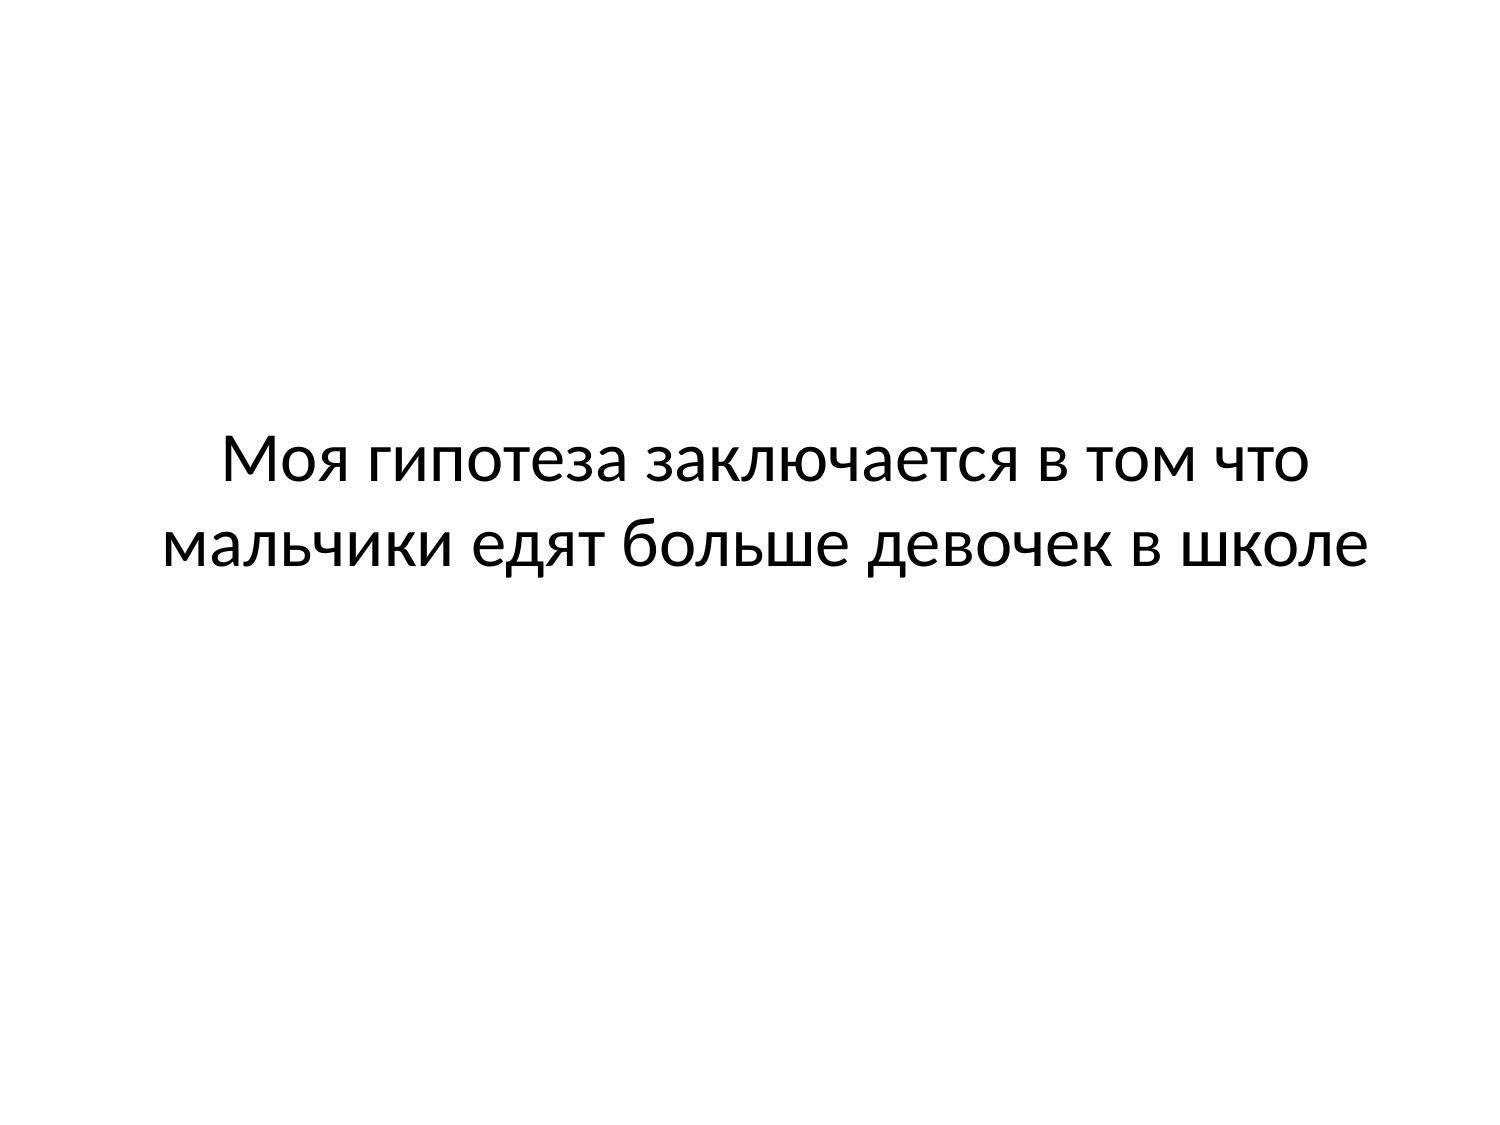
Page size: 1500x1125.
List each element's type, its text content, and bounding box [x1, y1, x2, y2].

title Моя гипотеза заключается в том что мальчики едят больше девочек в школе [128, 375, 1404, 617]
